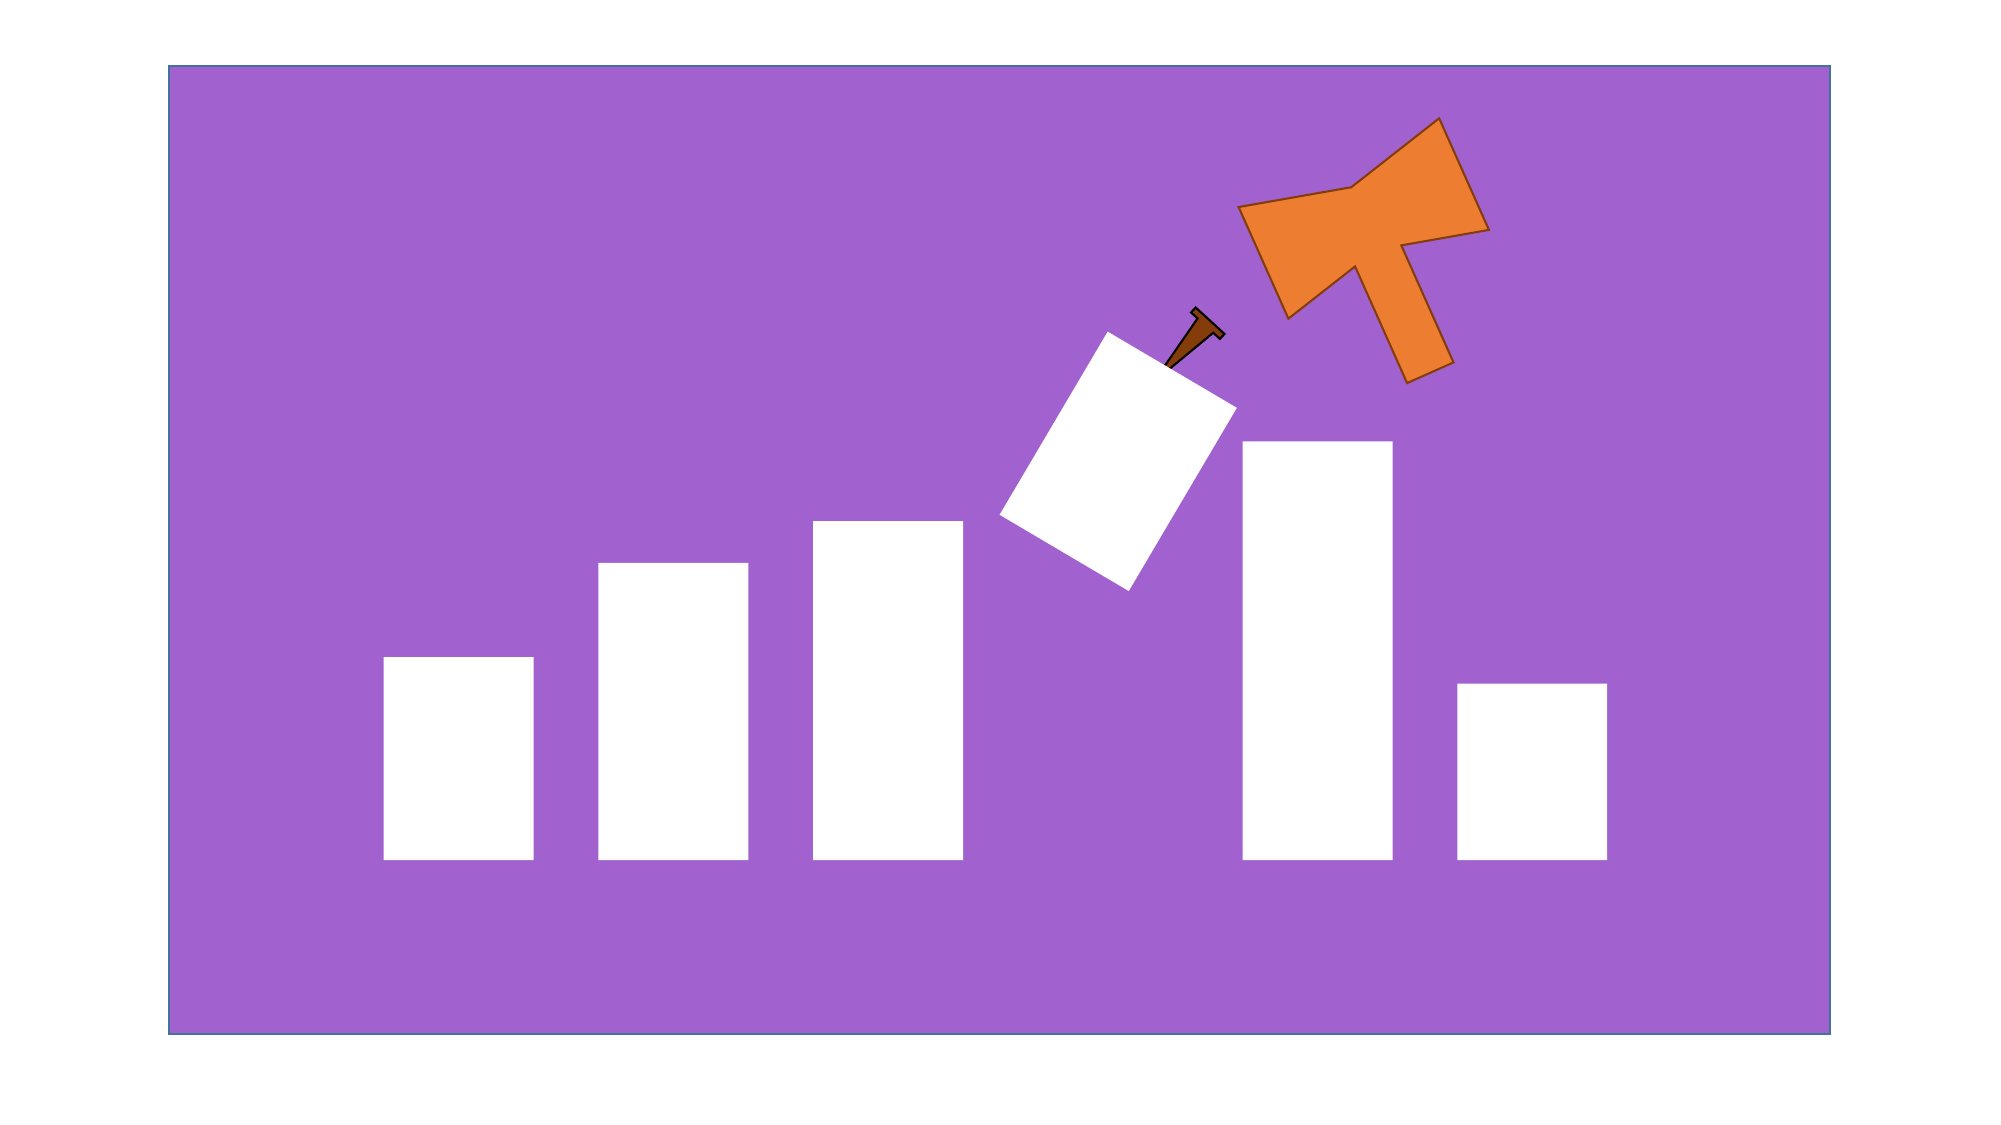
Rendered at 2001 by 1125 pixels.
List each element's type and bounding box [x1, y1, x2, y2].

text_box [998, 330, 1239, 593]
text_box [597, 562, 749, 861]
text_box [1237, 116, 1491, 385]
text_box [1242, 440, 1394, 861]
text_box [1456, 683, 1608, 861]
text_box [168, 65, 1831, 1035]
text_box [1165, 306, 1226, 368]
text_box [383, 656, 535, 861]
text_box [812, 520, 964, 861]
